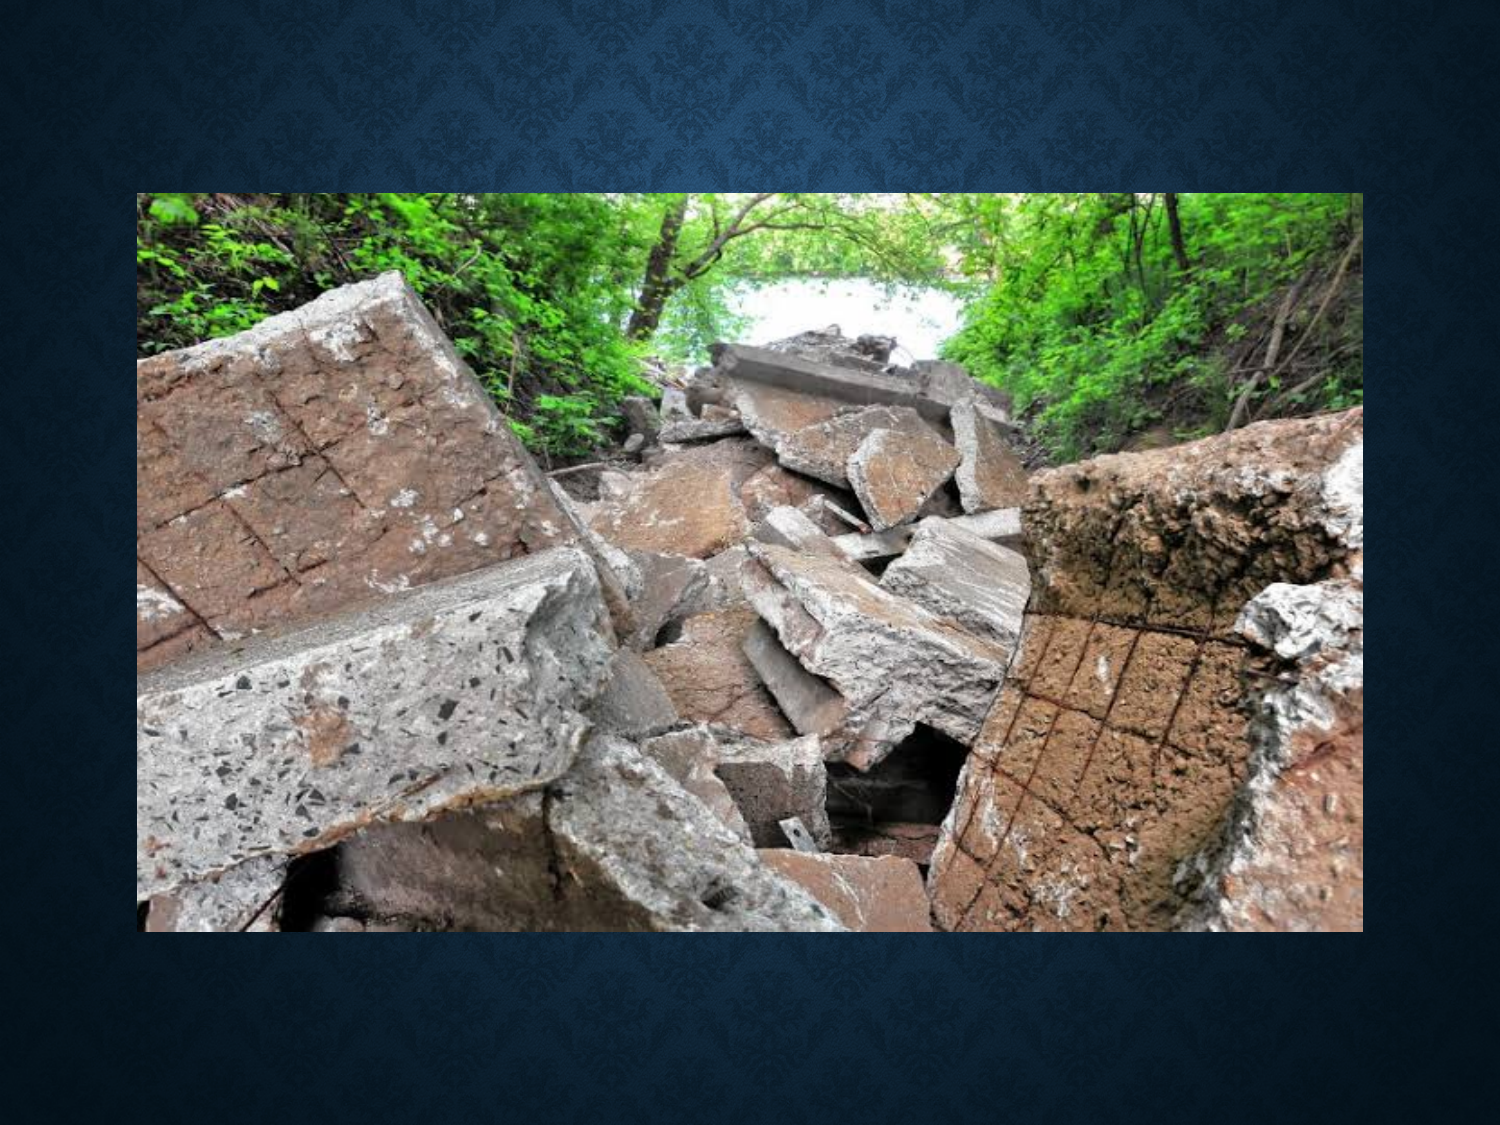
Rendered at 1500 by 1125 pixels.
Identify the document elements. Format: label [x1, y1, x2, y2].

list [136, 193, 1363, 932]
